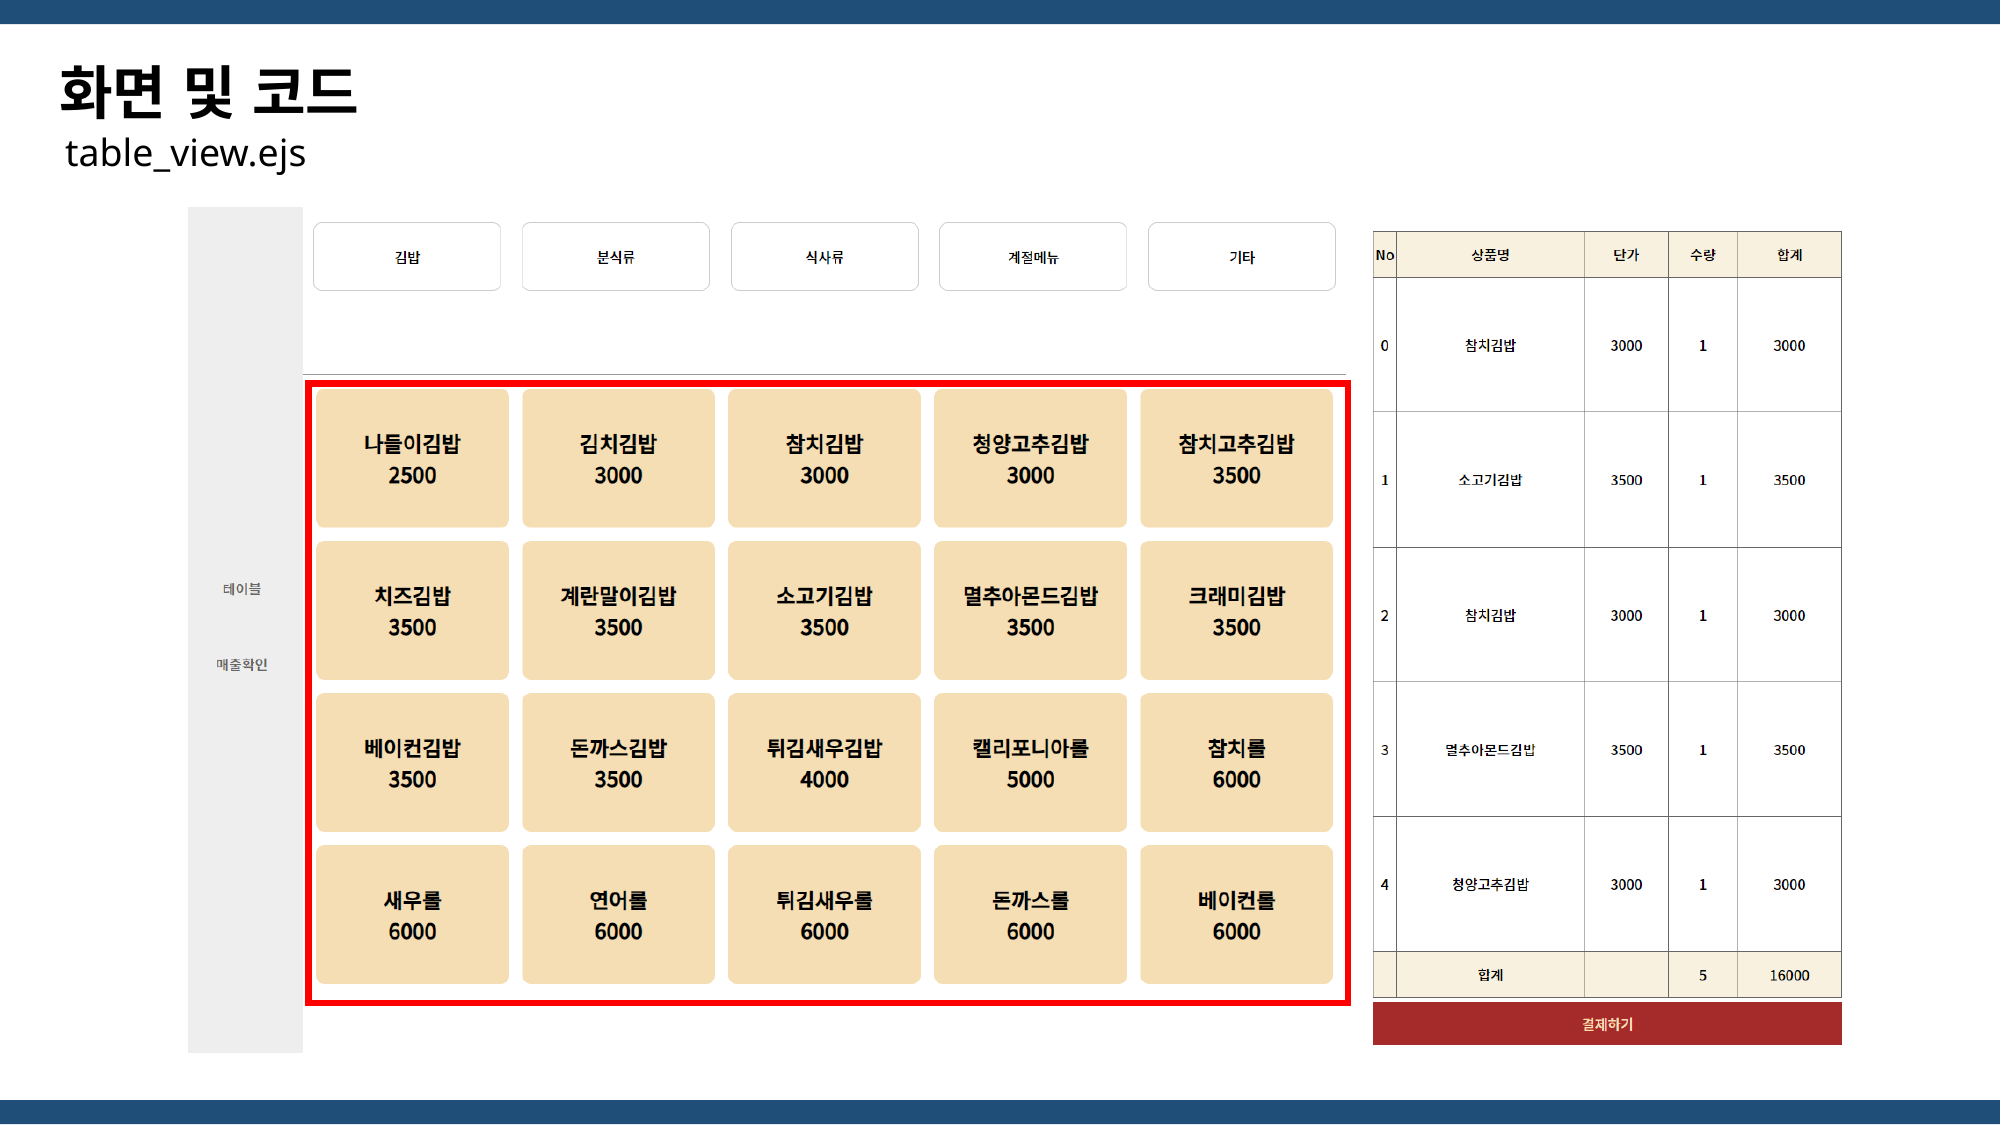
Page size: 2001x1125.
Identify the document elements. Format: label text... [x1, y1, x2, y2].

text_box [0, 0, 2000, 25]
text_box [0, 1099, 2000, 1125]
picture [187, 207, 1868, 1053]
text_box table_view.ejs [50, 121, 421, 182]
text_box 화면 및 코드 [44, 48, 415, 134]
